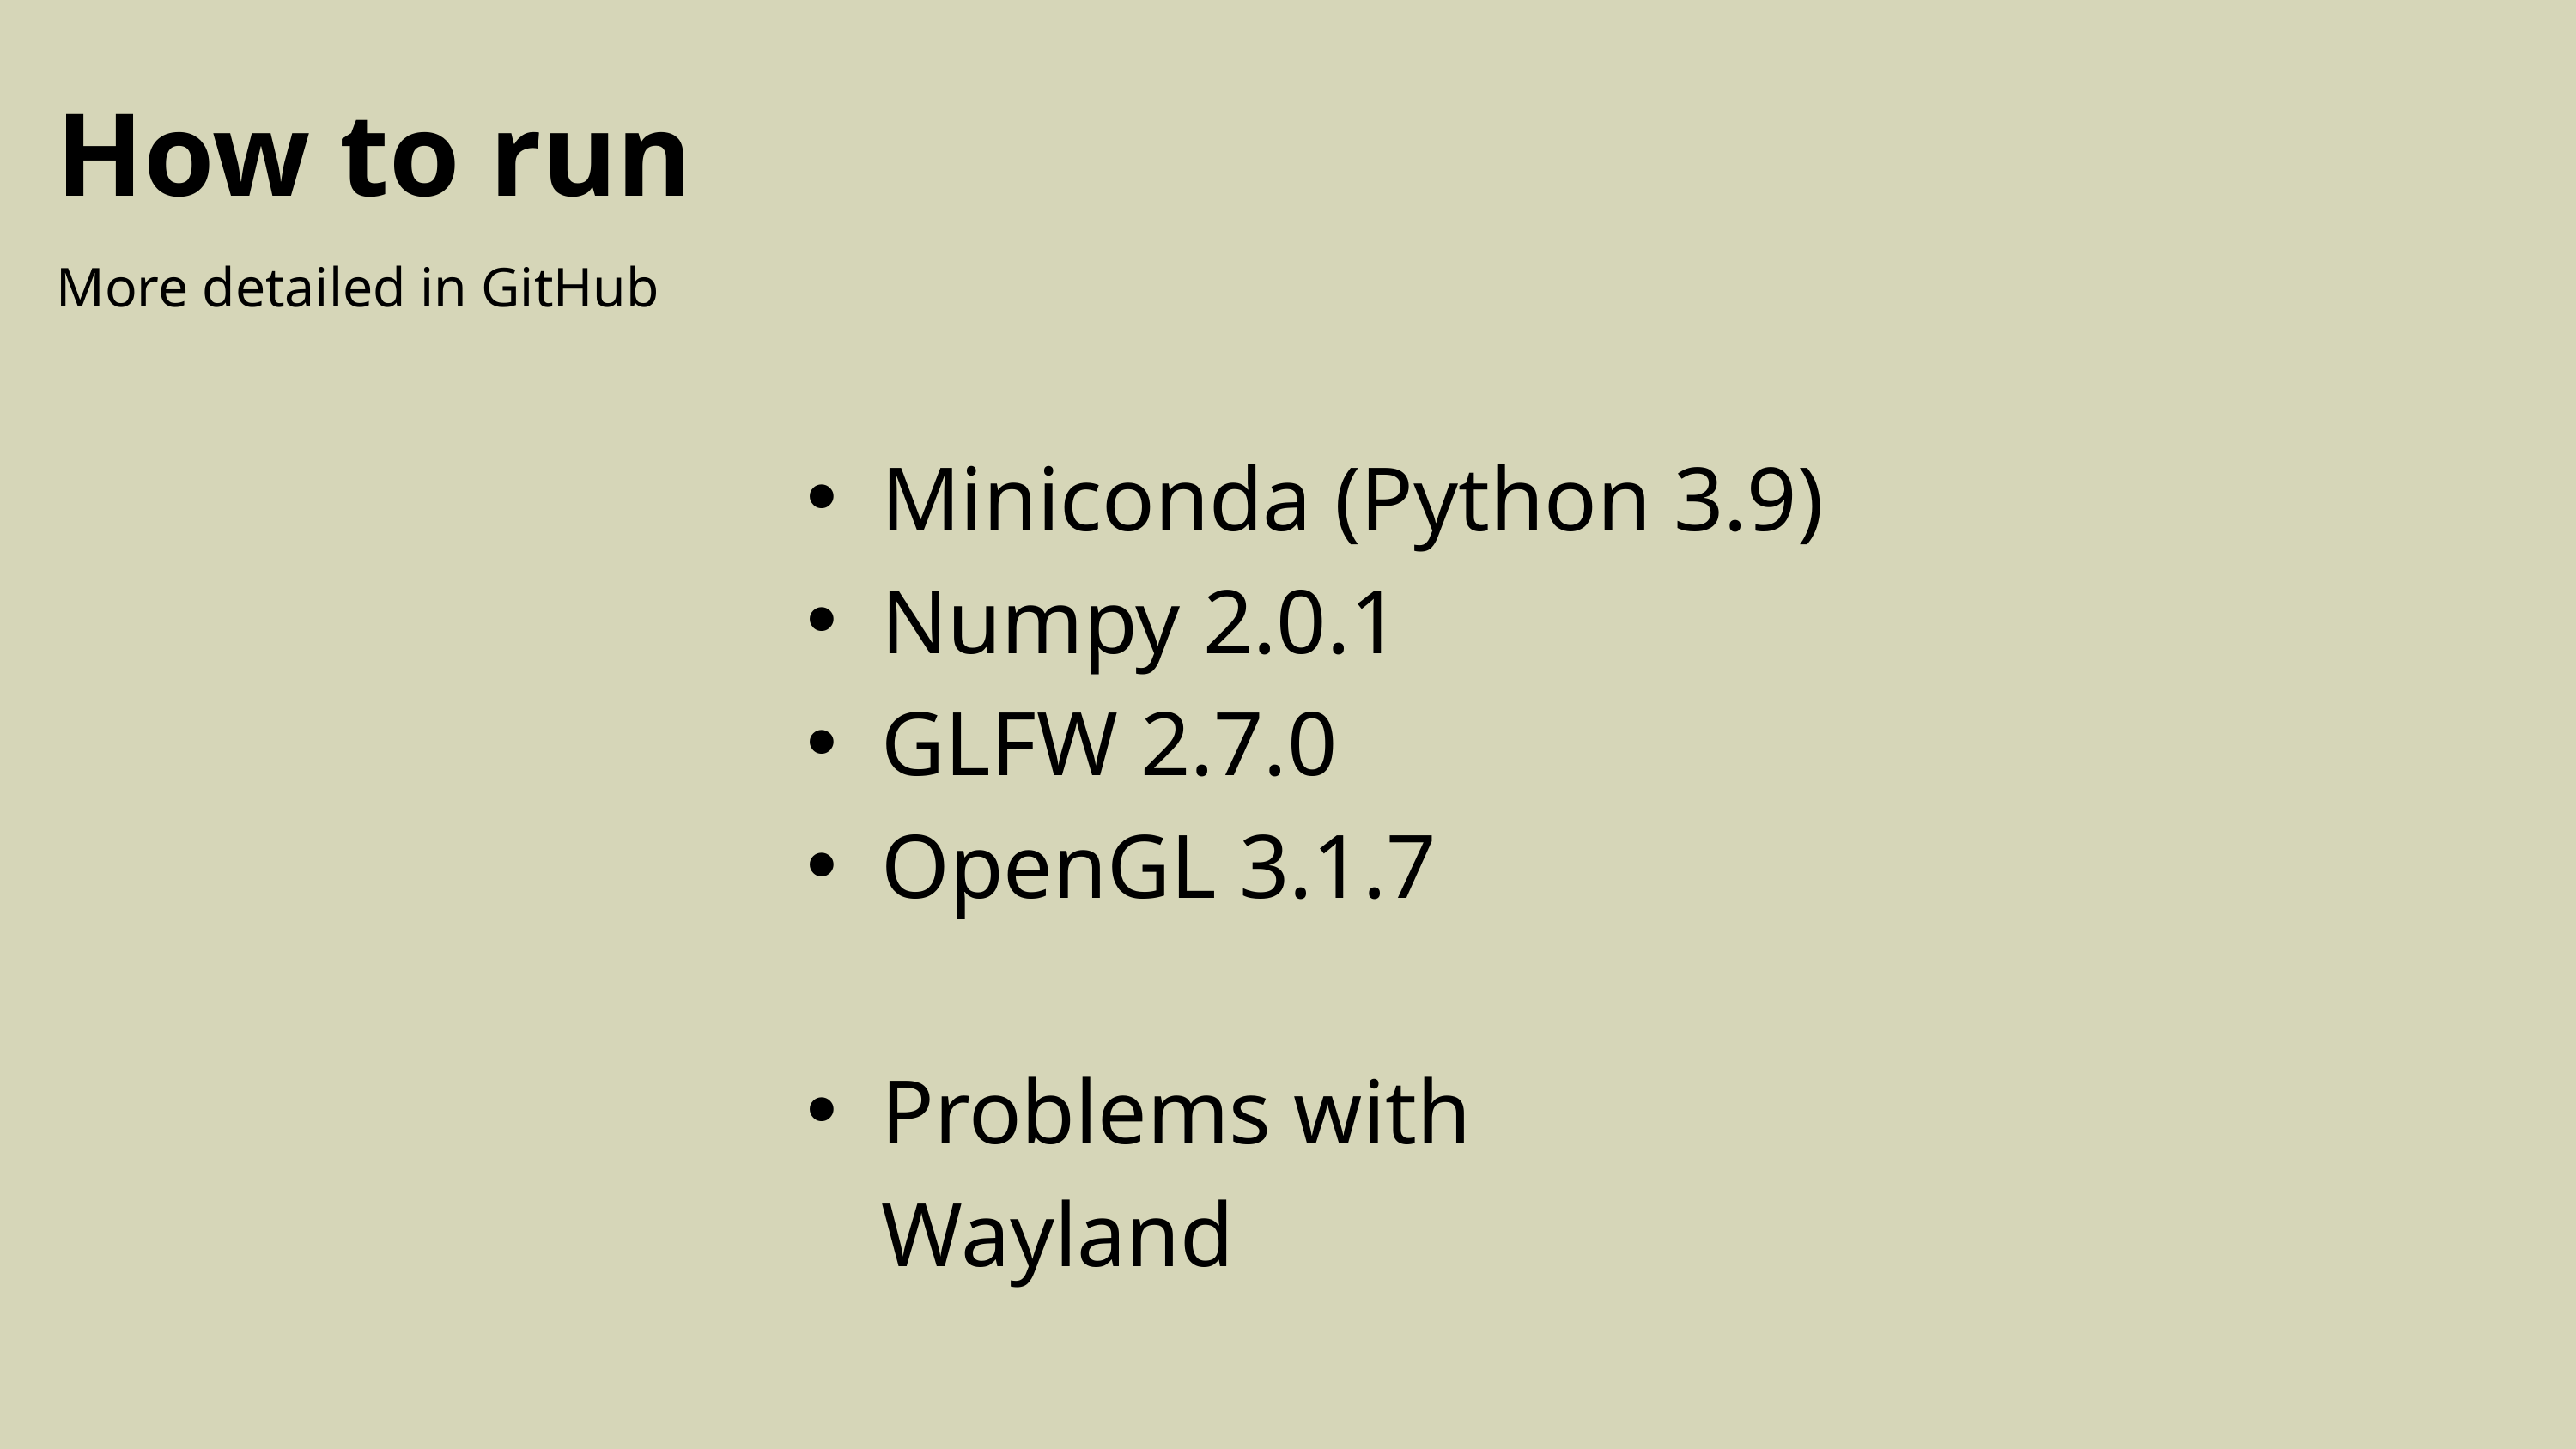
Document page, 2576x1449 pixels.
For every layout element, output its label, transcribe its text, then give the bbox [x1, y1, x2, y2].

text_box Miniconda (Python 3.9) Numpy 2.0.1 GLFW 2.7.0 OpenGL 3.1.7 Problems with Wayland [732, 426, 1844, 1284]
text_box How to run [56, 58, 709, 220]
text_box More detailed in GitHub [56, 242, 1522, 318]
